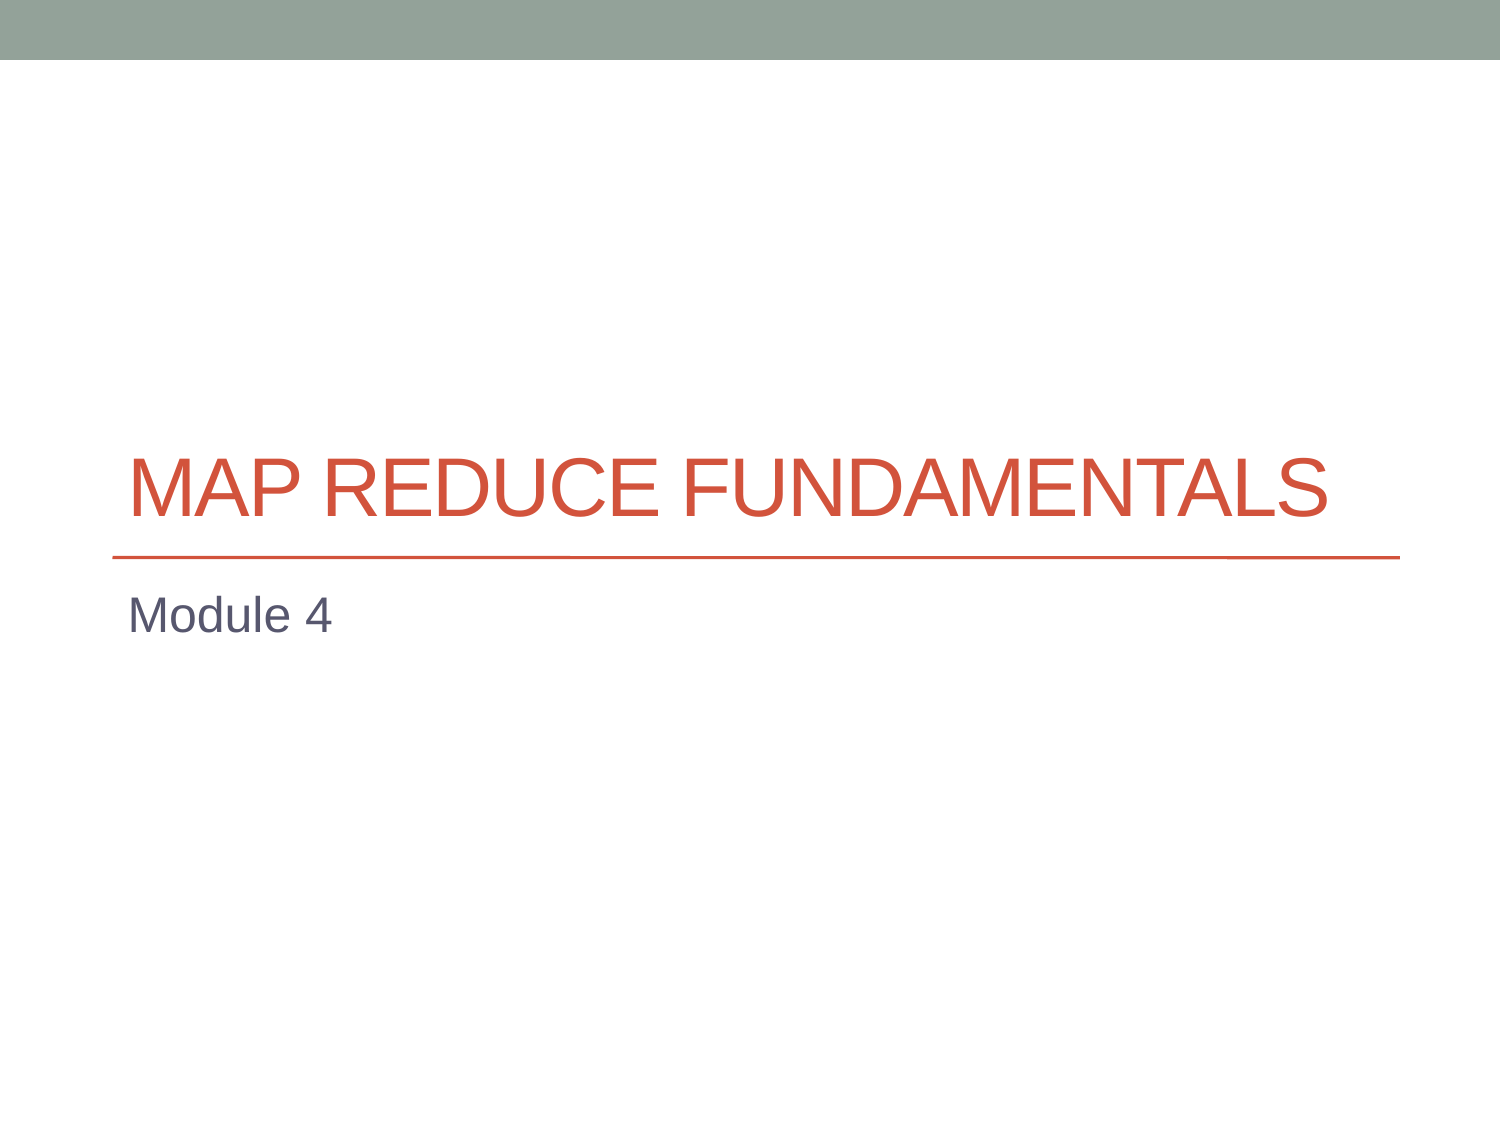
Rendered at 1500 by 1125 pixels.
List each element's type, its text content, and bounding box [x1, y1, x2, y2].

subtitle Module 4 [112, 575, 1163, 863]
title Map reduce fundamentals [112, 224, 1400, 542]
